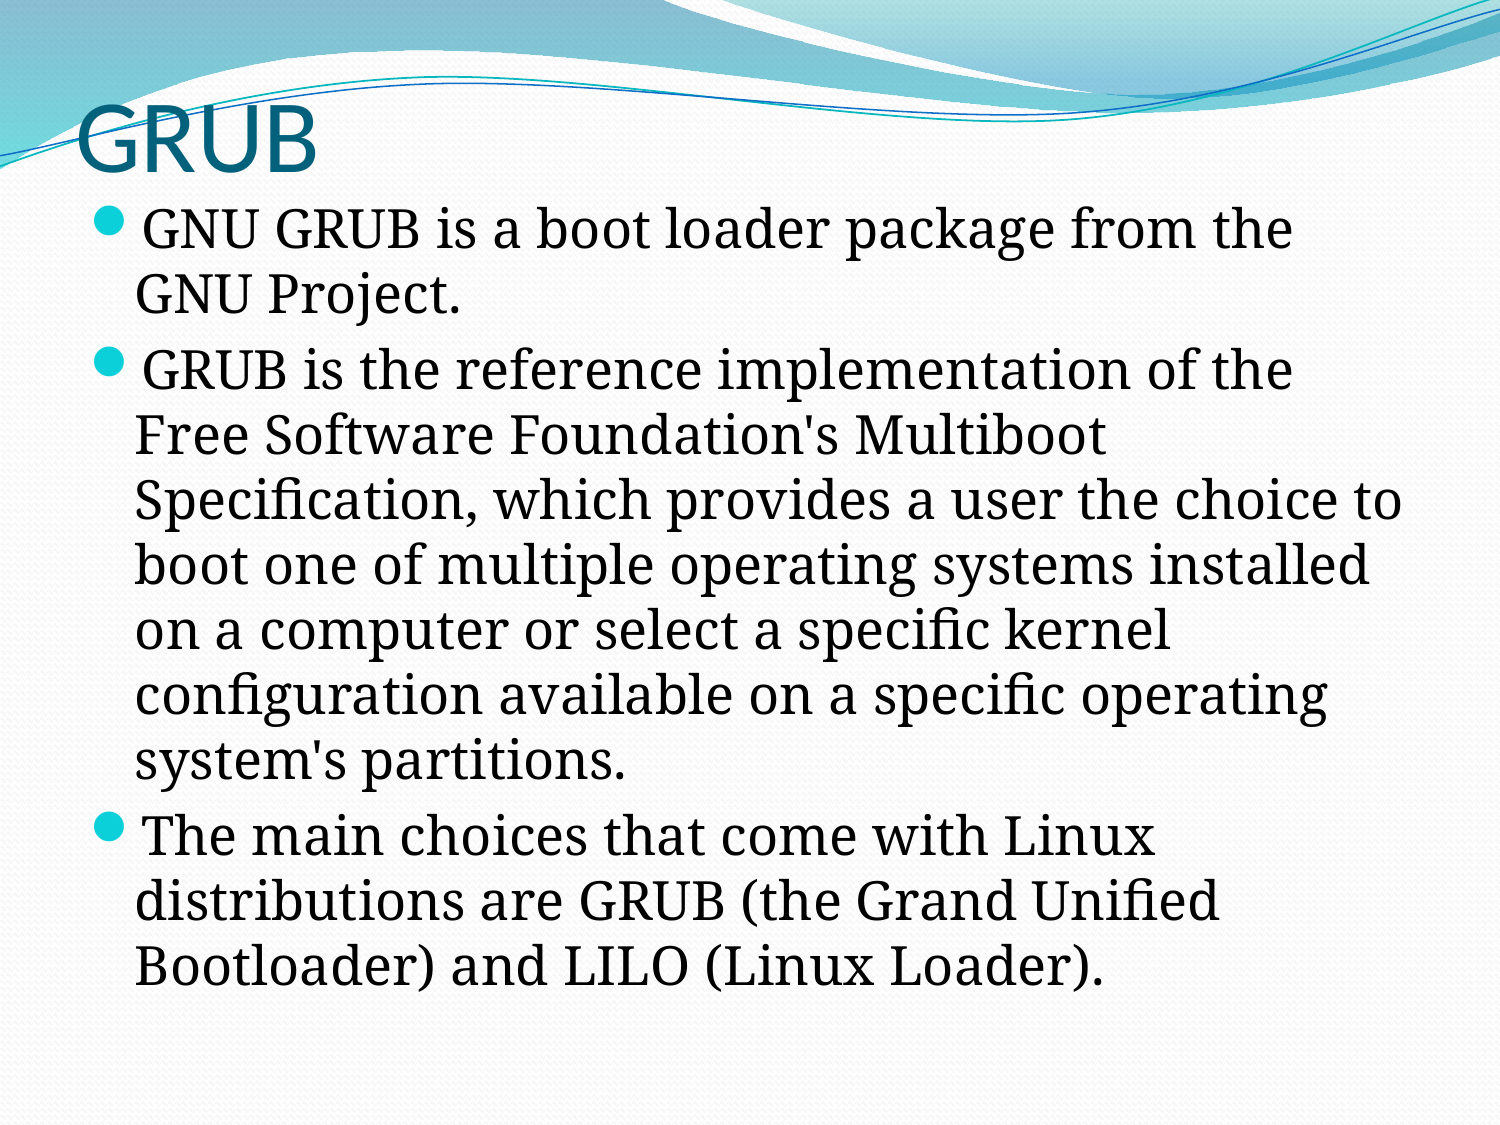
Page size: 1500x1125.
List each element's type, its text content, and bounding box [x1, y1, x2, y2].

title GRUB [75, 5, 1425, 187]
list GNU GRUB is a boot loader package from the GNU Project. GRUB is the reference implementation of the Free Software Foundation's Multiboot Specification, which provides a user the choice to boot one of multiple operating systems installed on a computer or select a specific kernel configuration available on a specific operating system's partitions. The main choices that come with Linux distributions are GRUB (the Grand Unified Bootloader) and LILO (Linux Loader). [75, 187, 1425, 1038]
